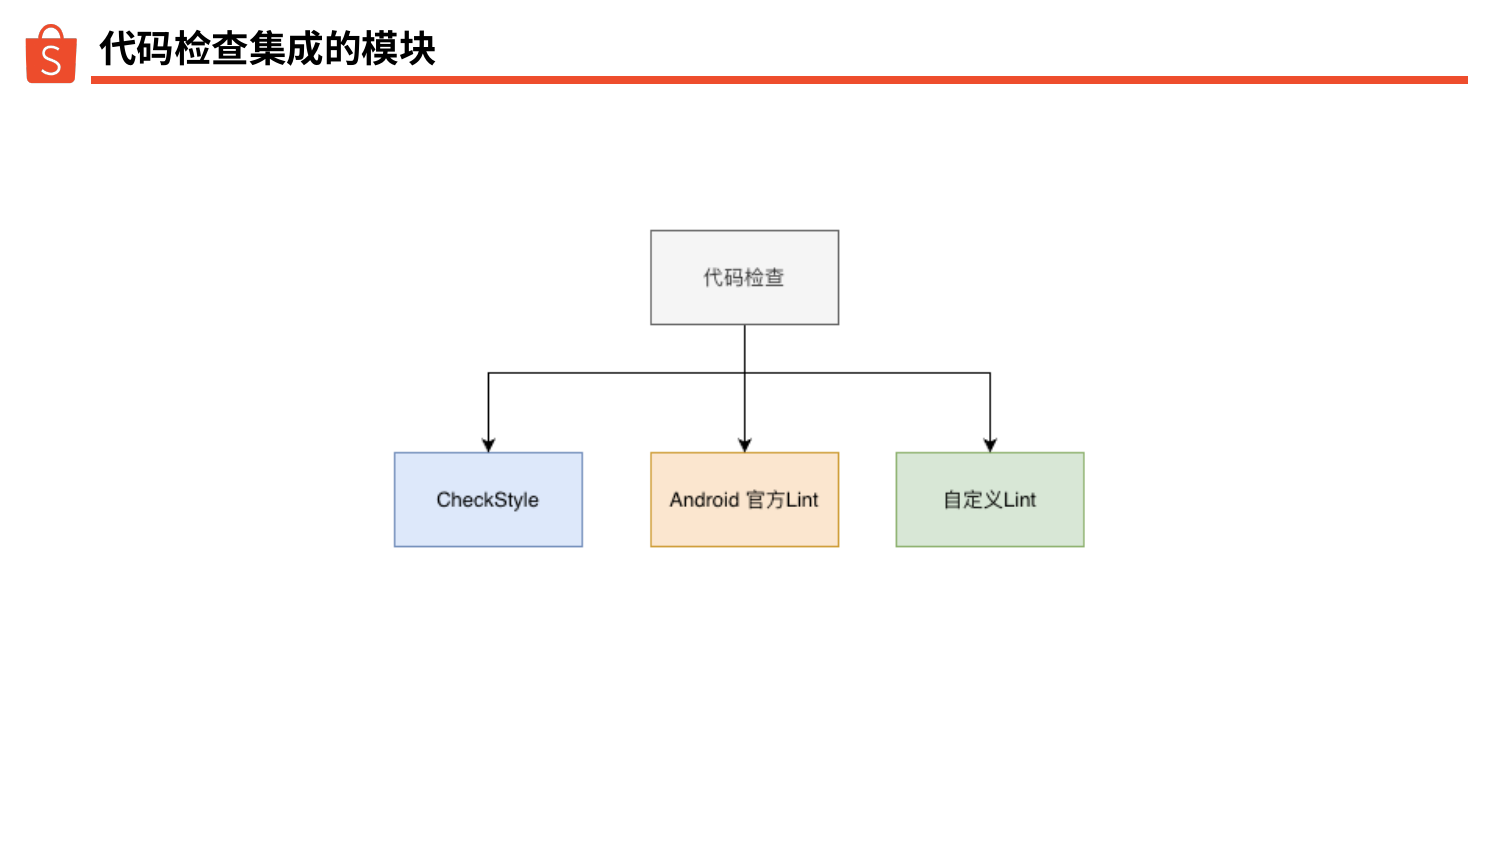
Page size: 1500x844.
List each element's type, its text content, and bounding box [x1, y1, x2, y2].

picture [326, 190, 1161, 593]
title 代码检查集成的模块 [90, 7, 1413, 80]
picture [25, 24, 81, 86]
